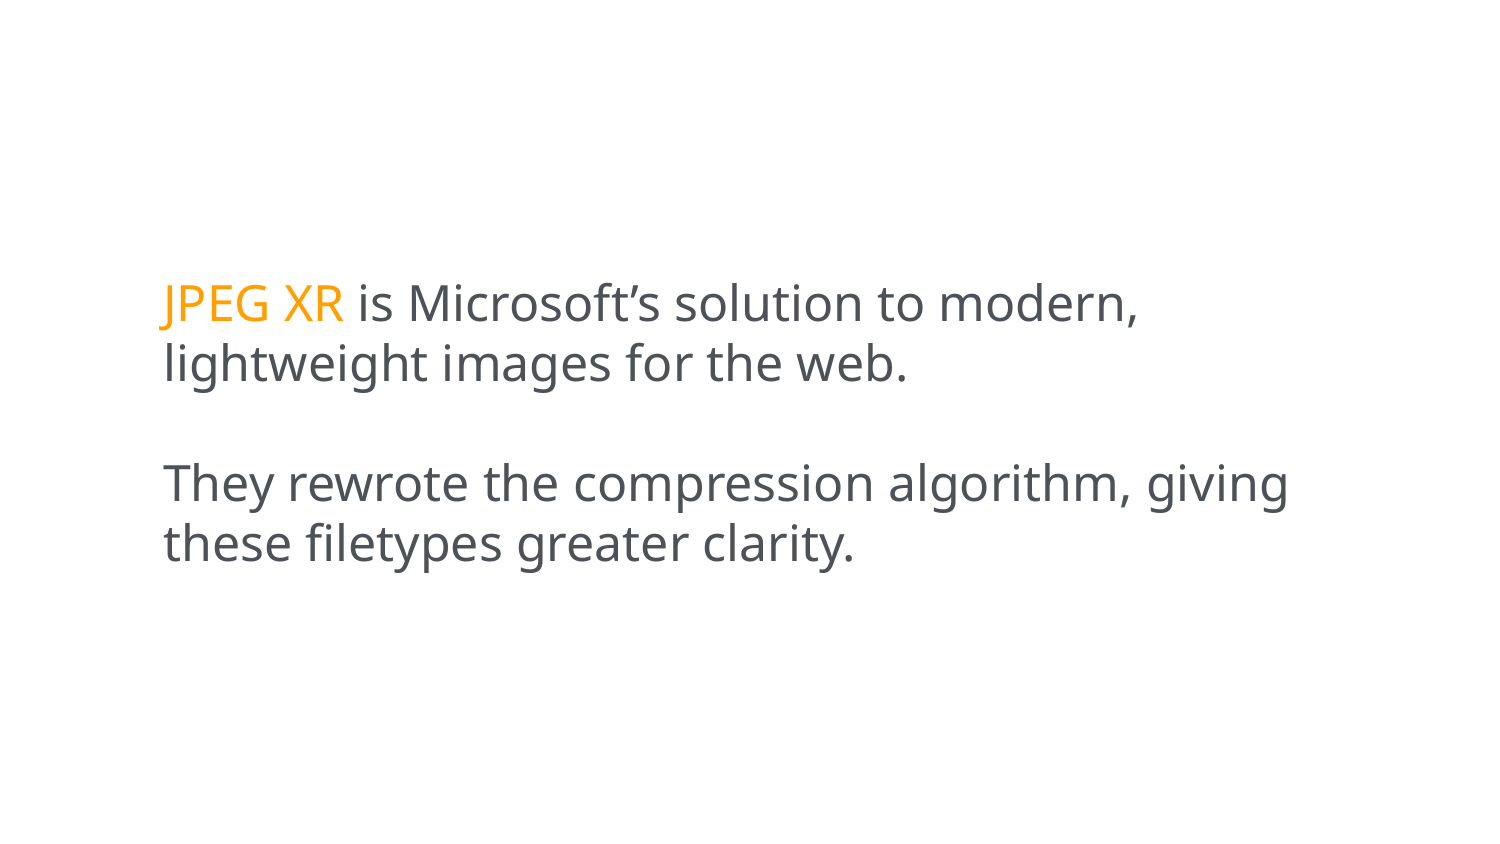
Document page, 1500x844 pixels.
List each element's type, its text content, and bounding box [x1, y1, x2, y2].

text_box JPEG XR is Microsoft’s solution to modern, lightweight images for the web. They rewrote the compression algorithm, giving these filetypes greater clarity. [148, 190, 1352, 654]
